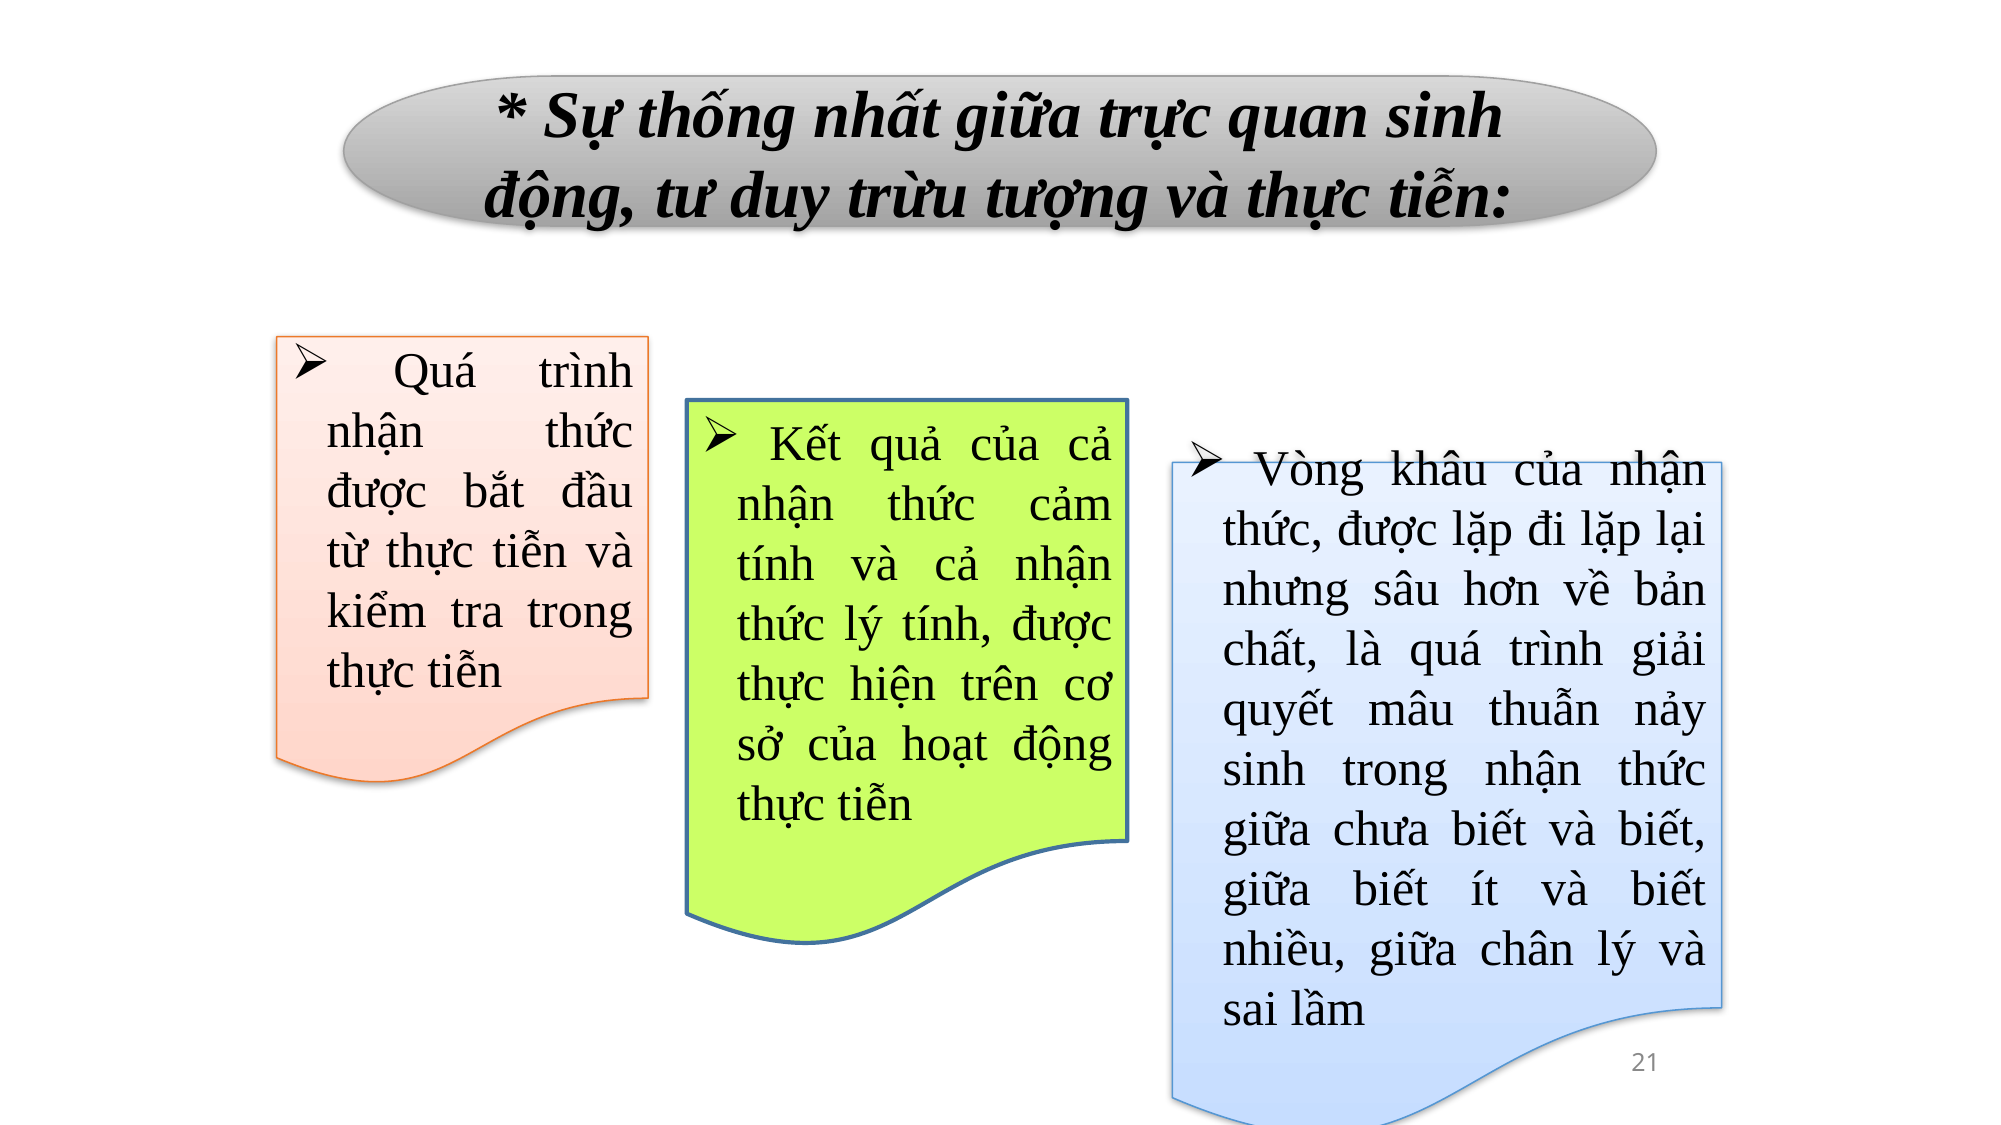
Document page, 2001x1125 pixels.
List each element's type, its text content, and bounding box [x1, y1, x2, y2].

slide_number 21 [1452, 1024, 1675, 1103]
text_box * Sự thống nhất giữa trực quan sinh động, tư duy trừu tượng và thực tiễn: [342, 75, 1658, 227]
text_box Quá trình nhận thức được bắt đầu từ thực tiễn và kiểm tra trong thực tiễn [275, 335, 649, 783]
text_box Vòng khâu của nhận thức, được lặp đi lặp lại nhưng sâu hơn về bản chất, là quá trình giải quyết mâu thuẫn nảy sinh trong nhận thức giữa chưa biết và biết, giữa biết ít và biết nhiều, giữa chân lý và sai lầm [1171, 461, 1723, 1125]
text_box Kết quả của cả nhận thức cảm tính và cả nhận thức lý tính, được thực hiện trên cơ sở của hoạt động thực tiễn [684, 397, 1130, 946]
